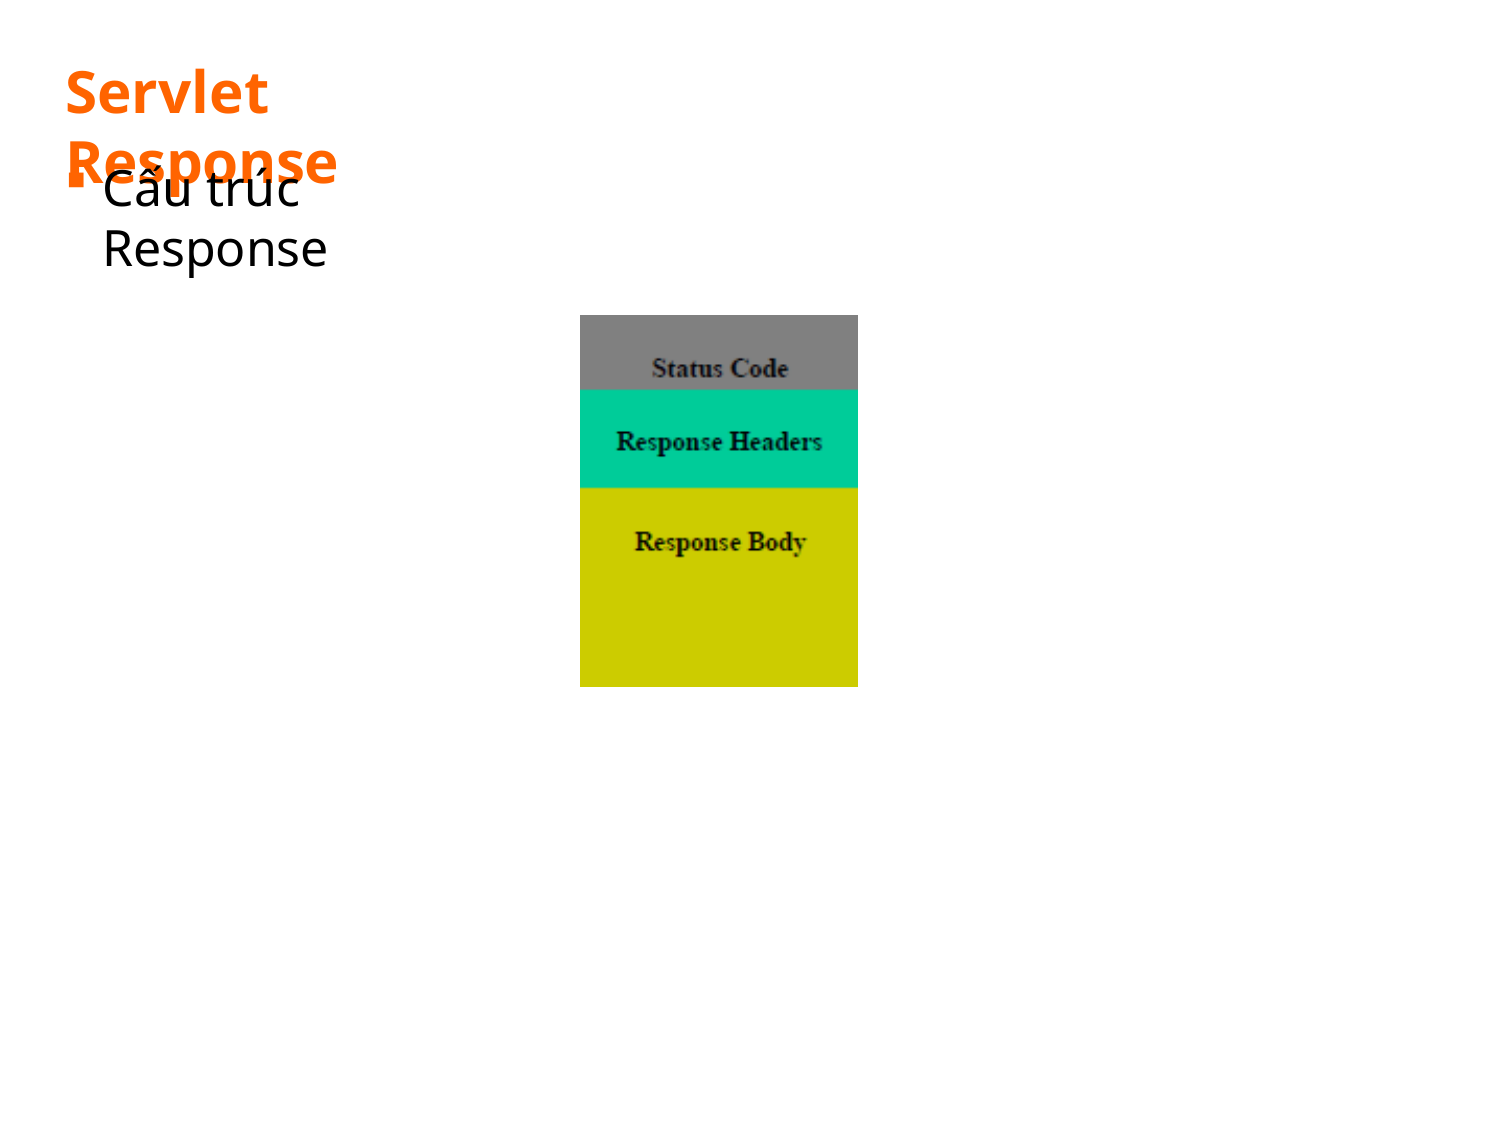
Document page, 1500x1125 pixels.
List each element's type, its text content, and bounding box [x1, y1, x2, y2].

picture [579, 315, 858, 687]
title Servlet Response [62, 53, 534, 244]
text_box Cấu trúc Response [62, 154, 514, 277]
